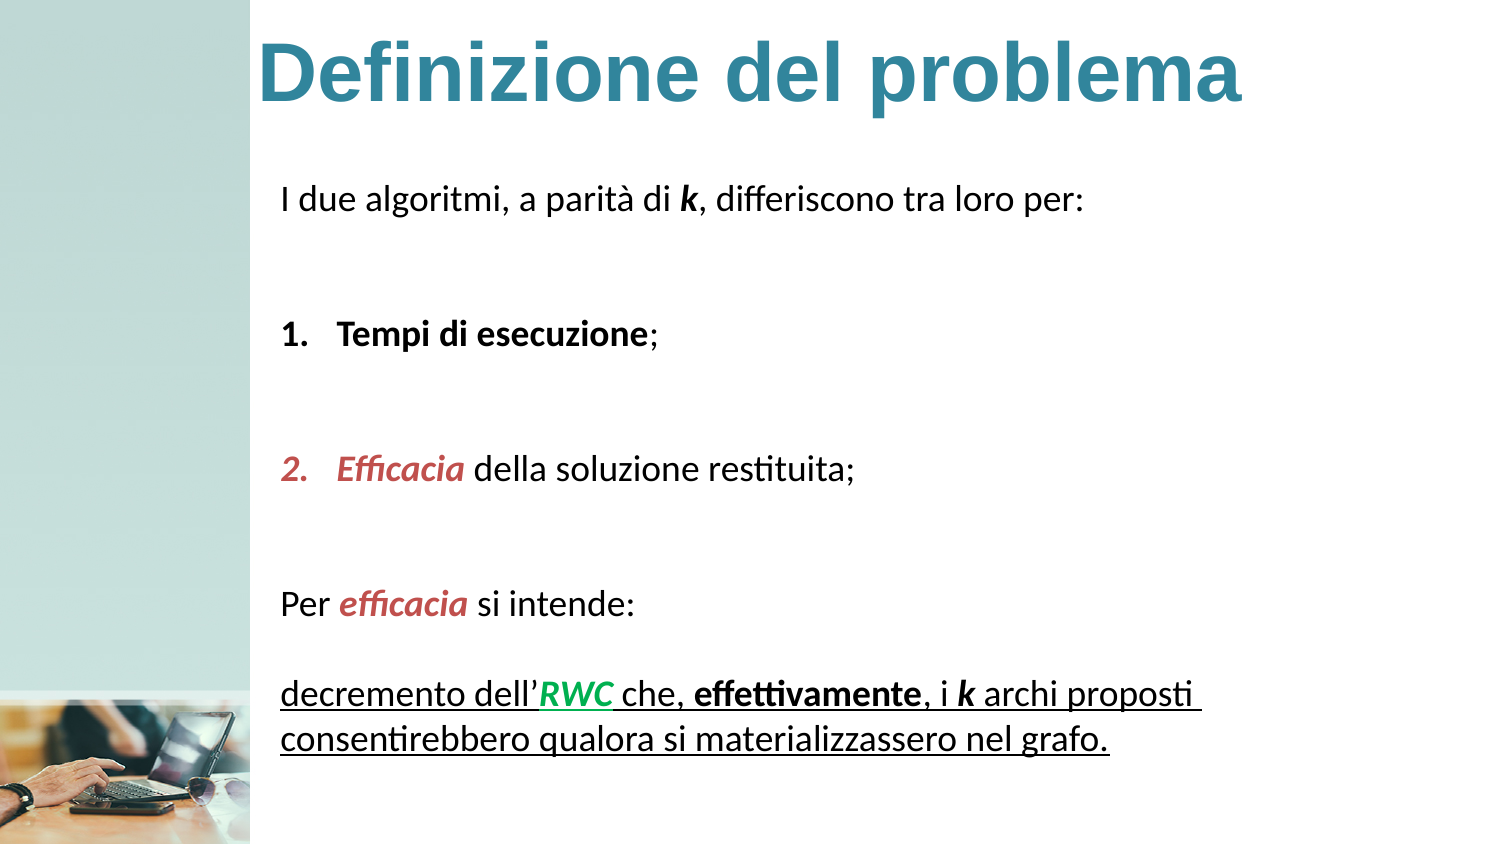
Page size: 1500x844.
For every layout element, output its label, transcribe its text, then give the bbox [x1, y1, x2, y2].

picture [0, 135, 1500, 844]
text_box I due algoritmi, a parità di k, differiscono tra loro per: Tempi di esecuzione; Efficacia della soluzione restituita; Per efficacia si intende: decremento dell’RWC che, effettivamente, i k archi proposti consentirebbero qualora si materializzassero nel grafo. [265, 166, 1500, 812]
title Definizione del problema [0, 2, 1500, 135]
